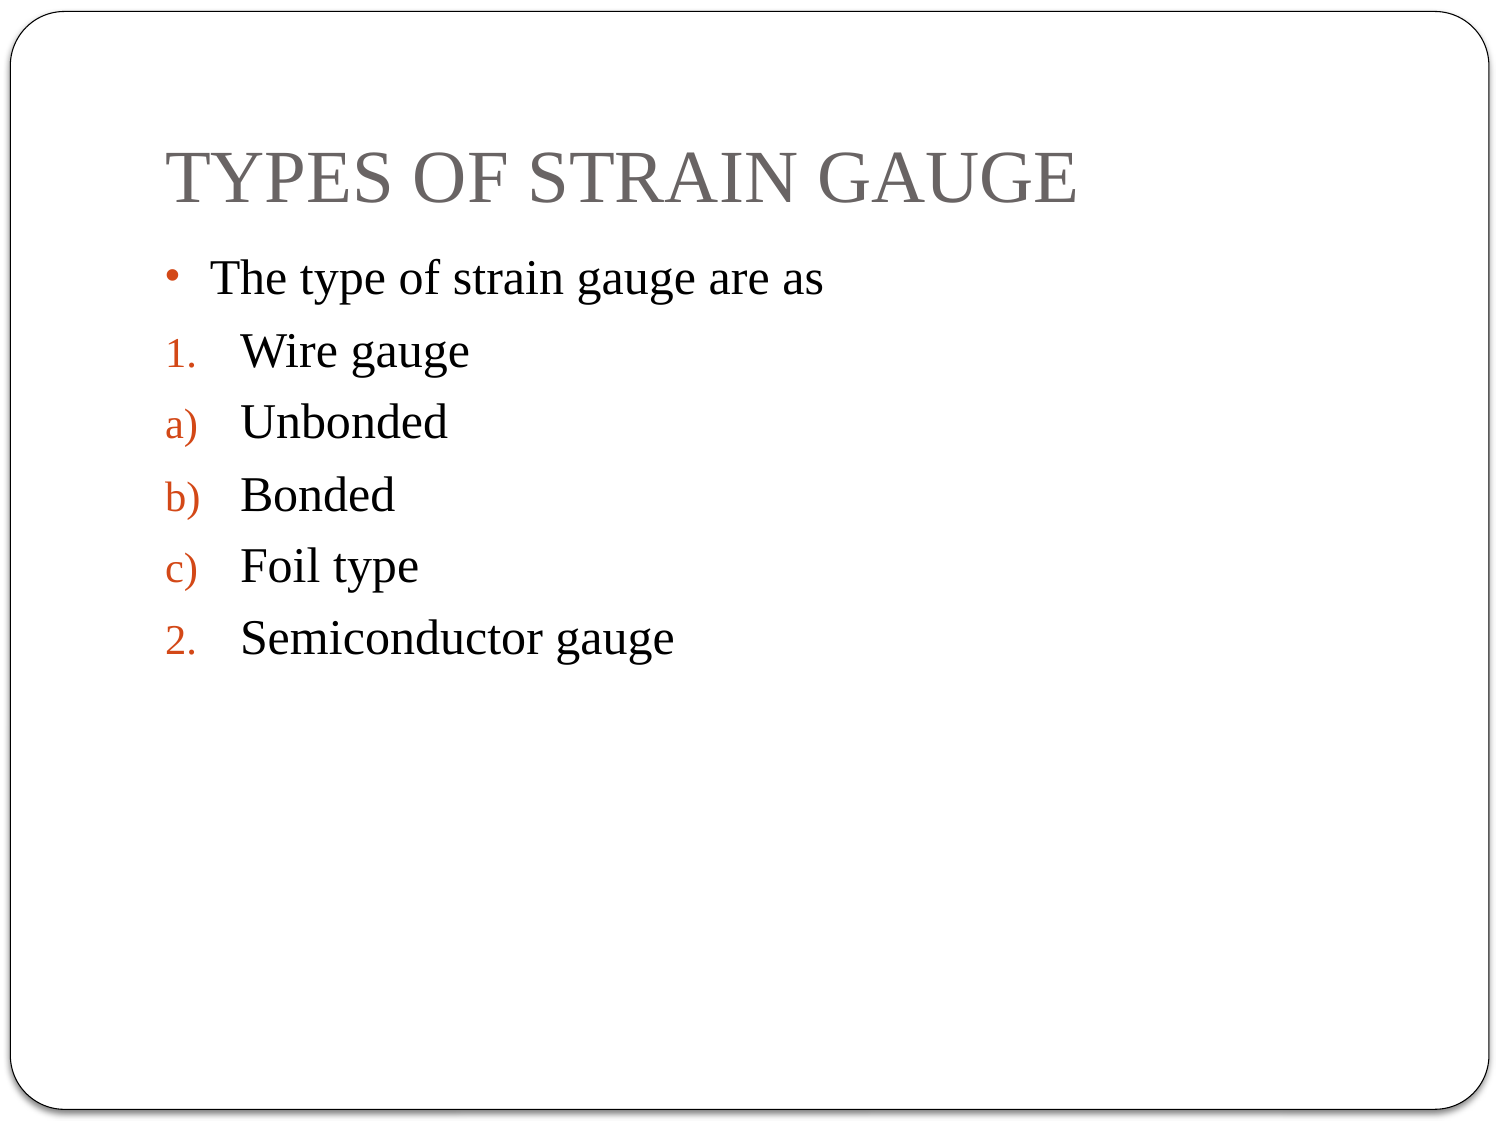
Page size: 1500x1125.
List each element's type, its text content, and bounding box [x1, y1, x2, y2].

list The type of strain gauge are as Wire gauge Unbonded Bonded Foil type Semiconductor gauge [150, 237, 1425, 988]
title TYPES OF STRAIN GAUGE [150, 45, 1425, 233]
